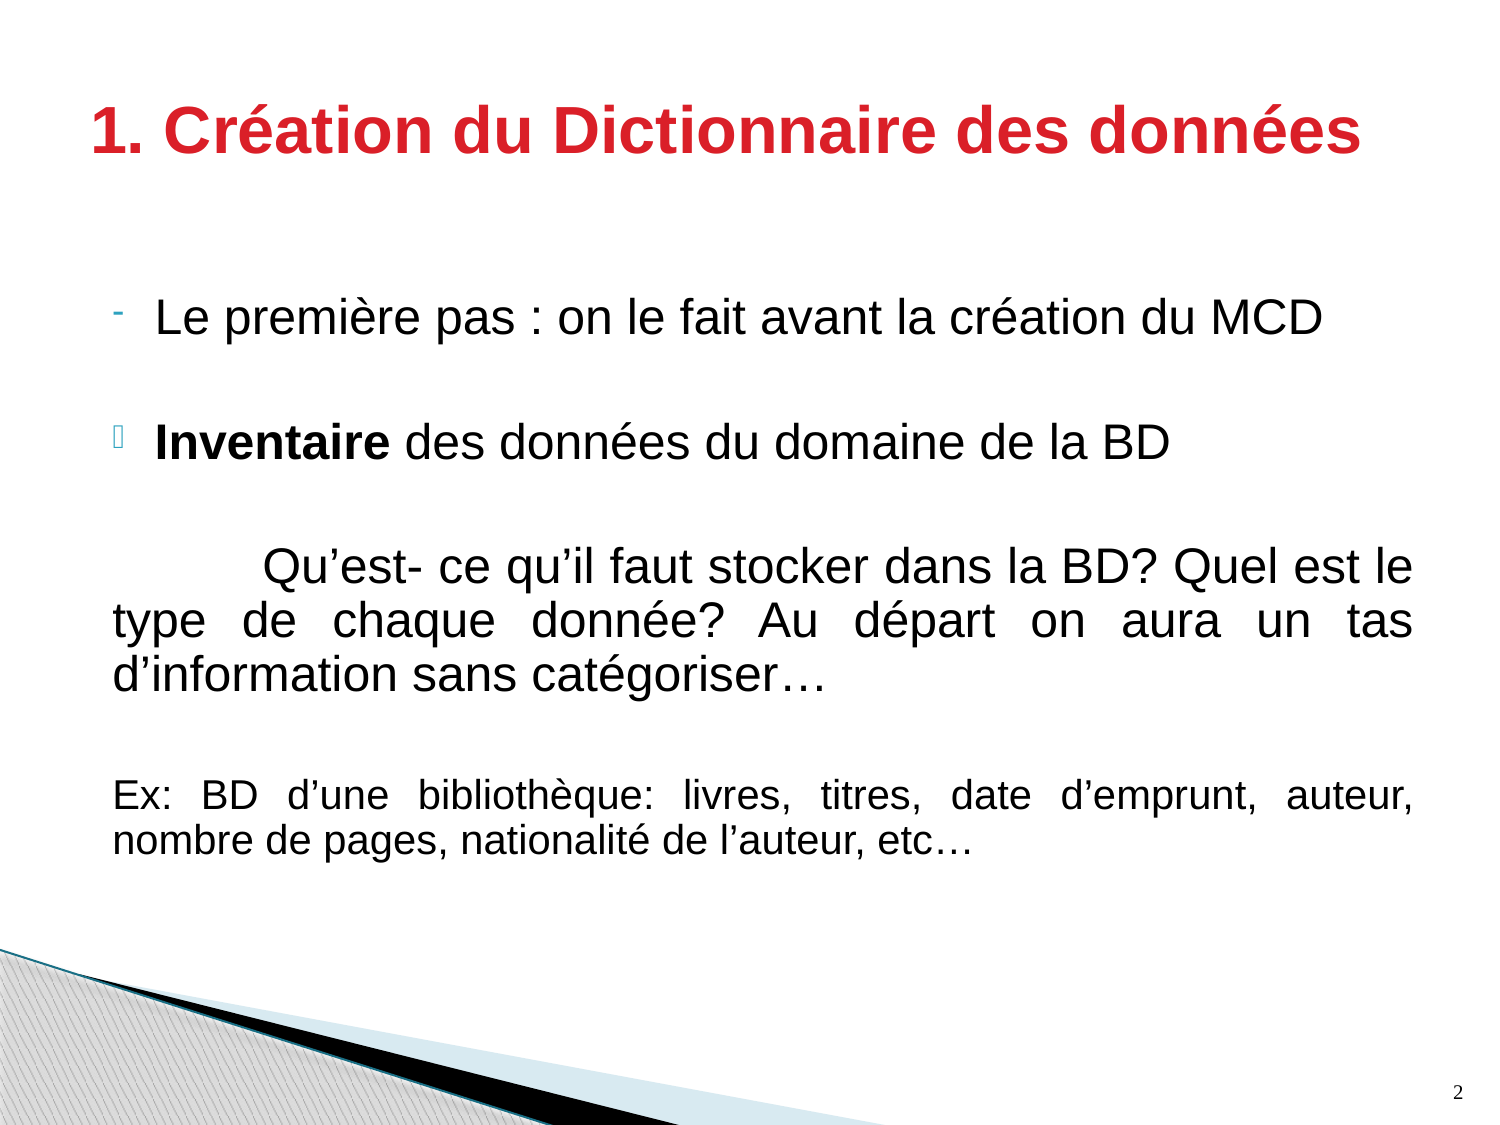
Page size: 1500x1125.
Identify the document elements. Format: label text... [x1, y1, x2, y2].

list Le première pas : on le fait avant la création du MCD Inventaire des données du domaine de la BD Qu’est- ce qu’il faut stocker dans la BD? Quel est le type de chaque donnée? Au départ on aura un tas d’information sans catégoriser… Ex: BD d’une bibliothèque: livres, titres, date d’emprunt, auteur, nombre de pages, nationalité de l’auteur, etc… [79, 284, 1430, 1027]
title 1. Création du Dictionnaire des données [75, 87, 1425, 276]
slide_number 2 [1418, 1051, 1479, 1112]
